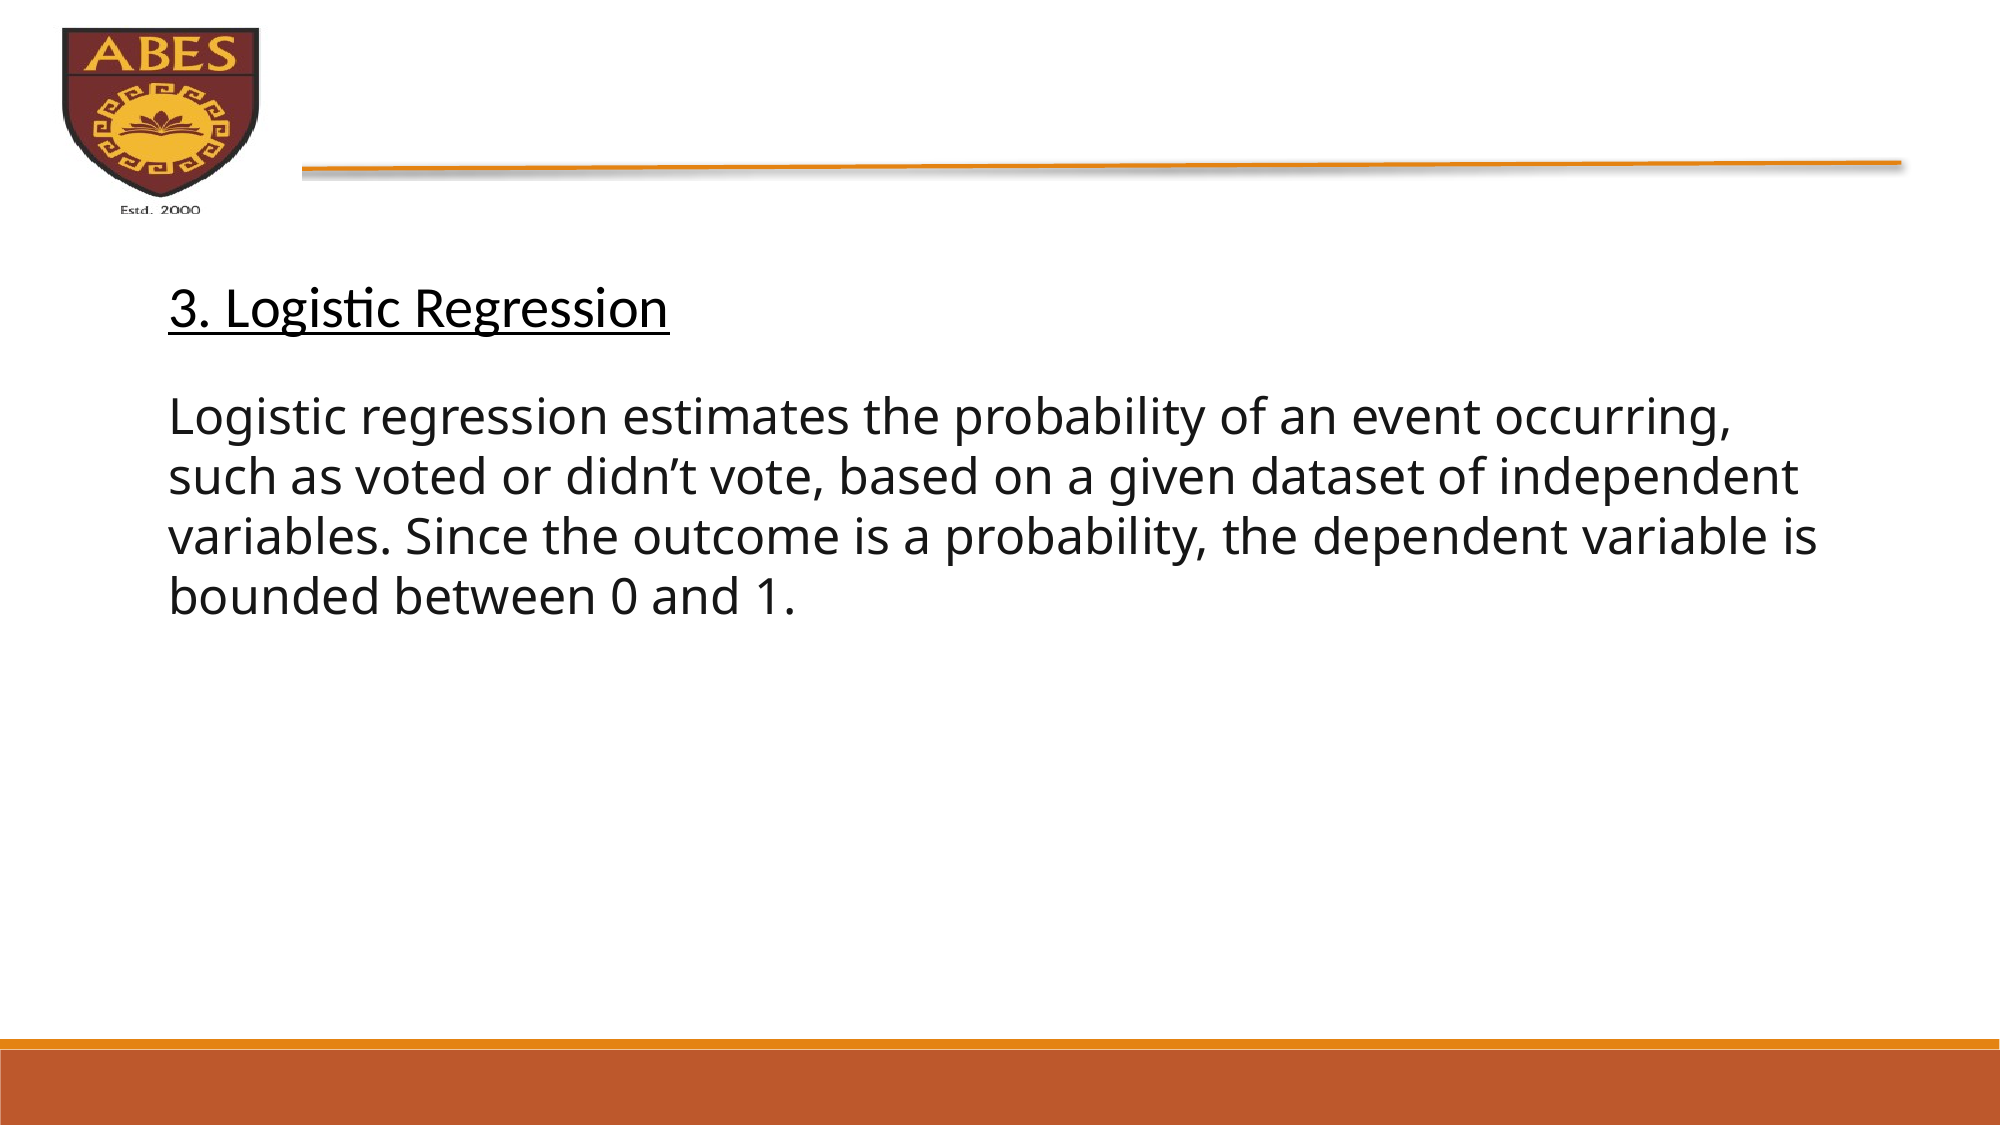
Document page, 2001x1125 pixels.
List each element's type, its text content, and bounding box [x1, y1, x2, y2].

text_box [311, 162, 1902, 170]
text_box 3. Logistic Regression Logistic regression estimates the probability of an event occurring, such as voted or didn’t vote, based on a given dataset of independent variables. Since the outcome is a probability, the dependent variable is bounded between 0 and 1. [153, 262, 1854, 677]
picture [19, 24, 302, 214]
